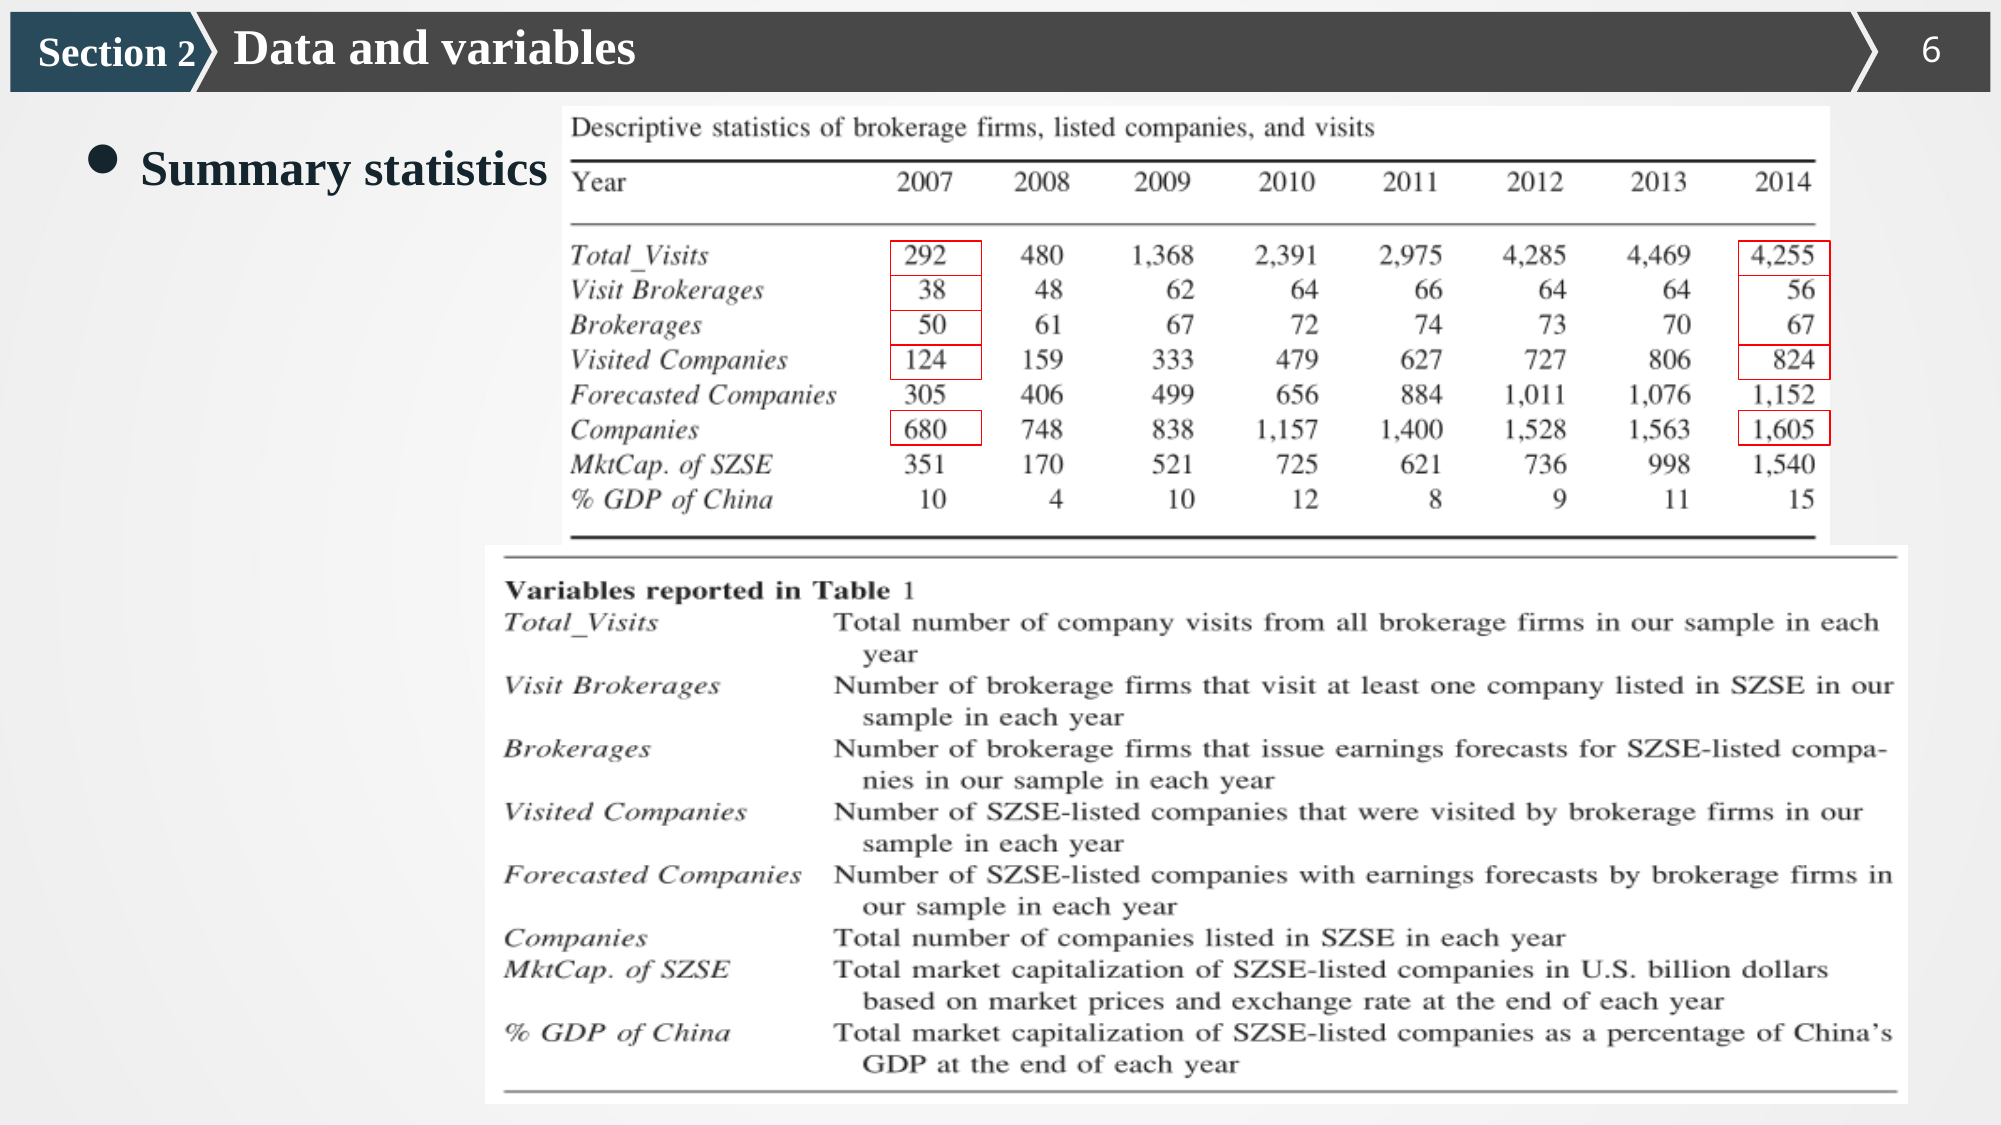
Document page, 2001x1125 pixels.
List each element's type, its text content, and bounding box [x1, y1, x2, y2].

text_box Section 2 [22, 17, 219, 83]
picture [0, 0, 2001, 1125]
text_box Data and variables [218, 7, 1987, 83]
text_box Summary statistics [69, 128, 557, 204]
